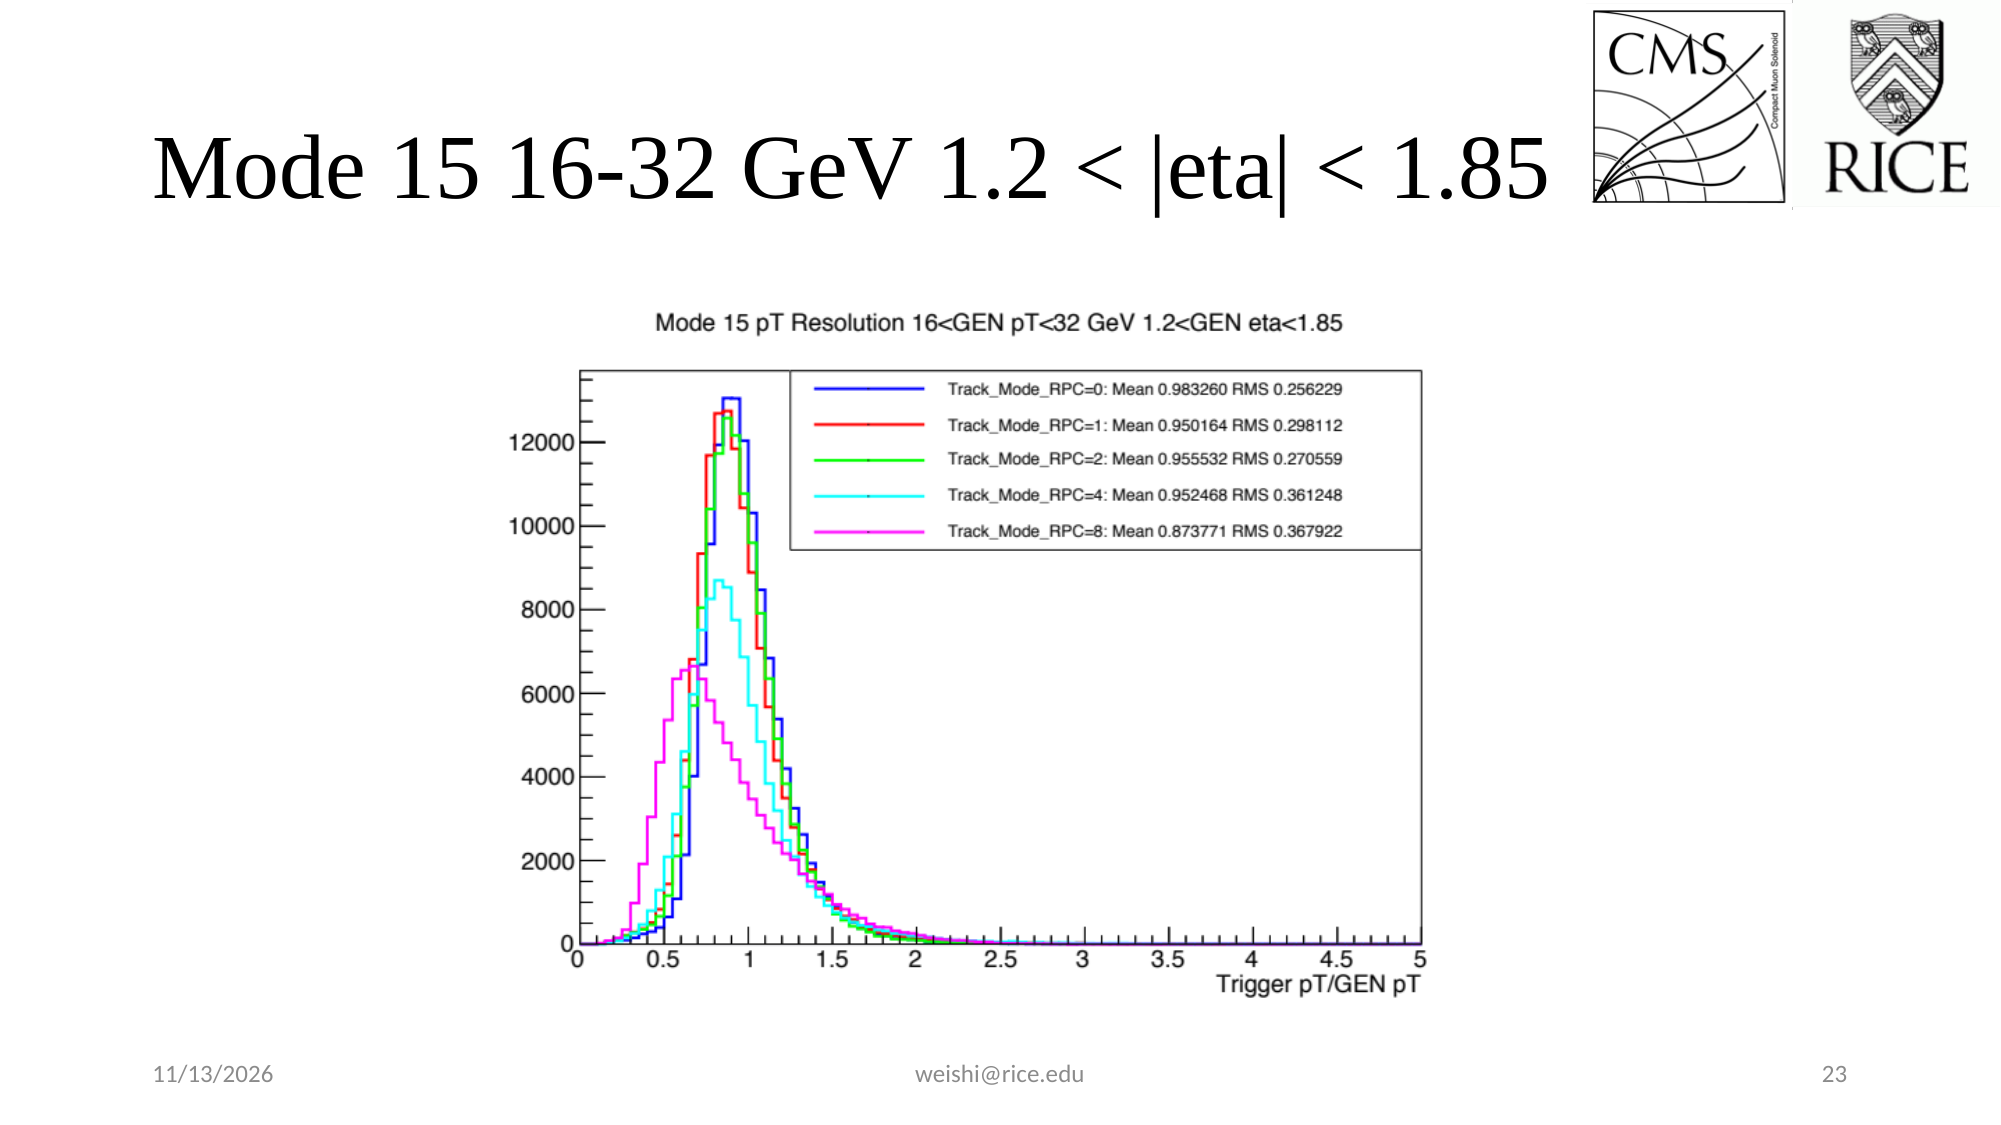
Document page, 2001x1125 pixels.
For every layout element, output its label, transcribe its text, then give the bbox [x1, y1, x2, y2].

title Mode 15 16-32 GeV 1.2 < |eta| < 1.85 [137, 59, 1863, 278]
slide_number 23 [1412, 1042, 1863, 1103]
picture [1586, 0, 2000, 210]
footer weishi@rice.edu [662, 1042, 1338, 1103]
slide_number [137, 1042, 588, 1103]
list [475, 299, 1525, 1014]
